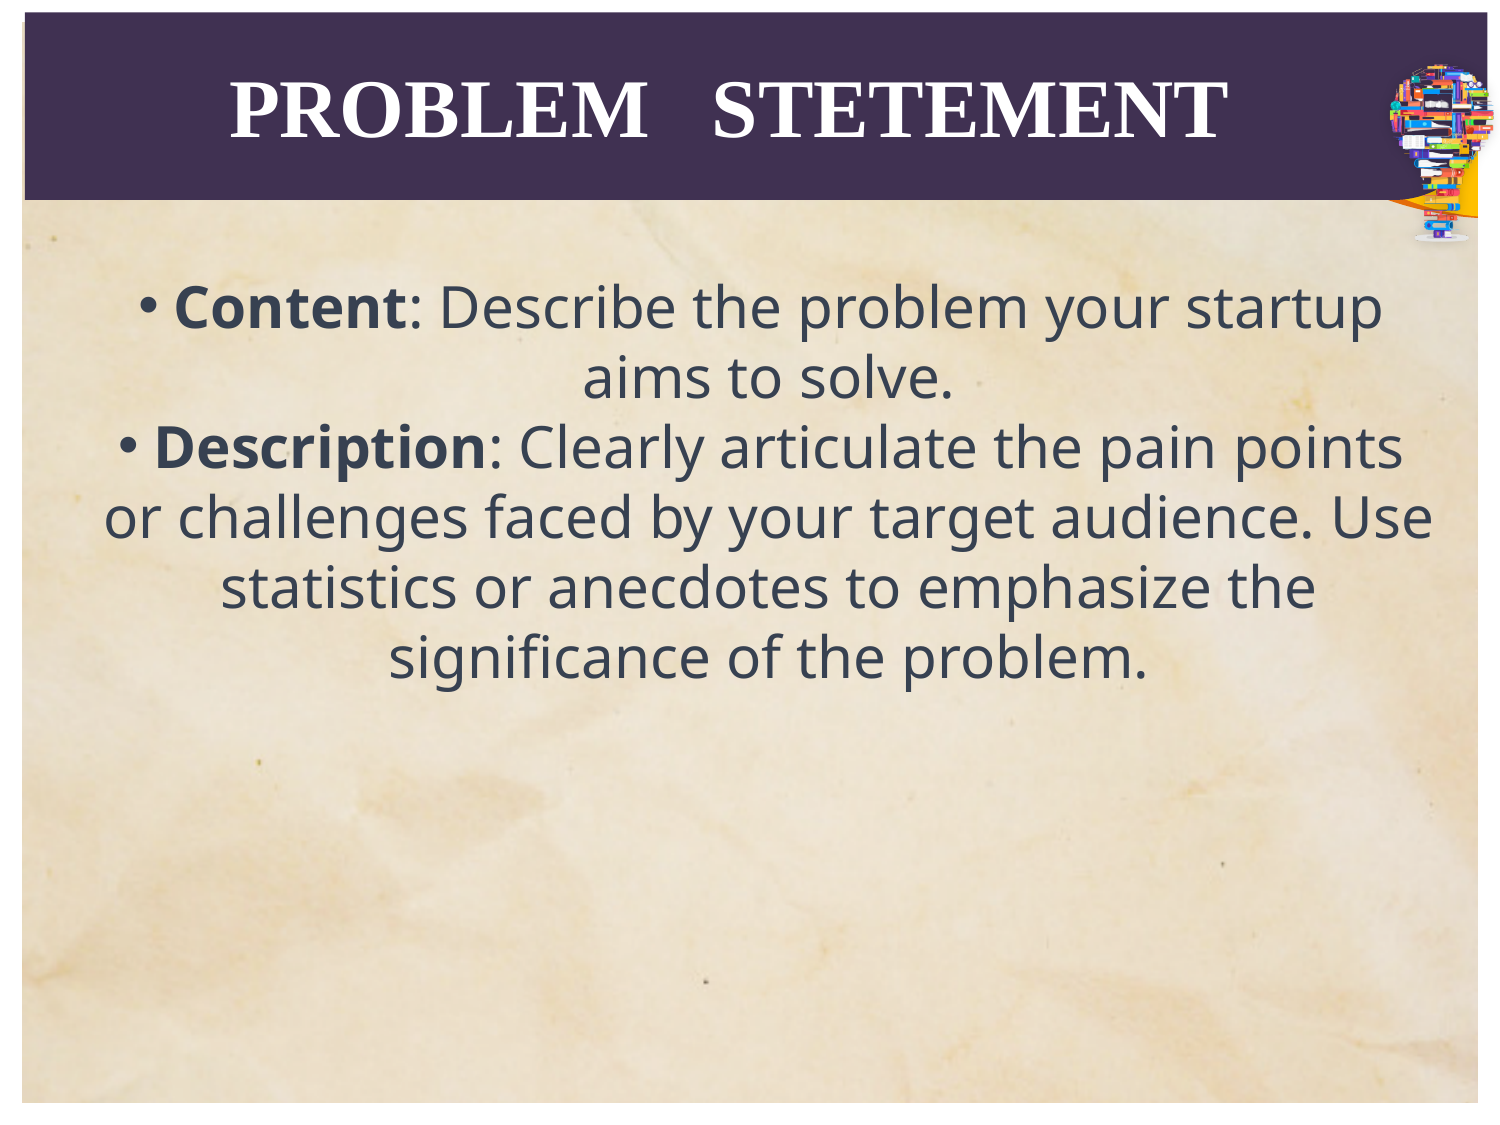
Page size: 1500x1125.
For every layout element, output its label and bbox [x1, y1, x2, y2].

text_box [1223, 0, 1500, 219]
picture [0, 0, 1500, 1125]
